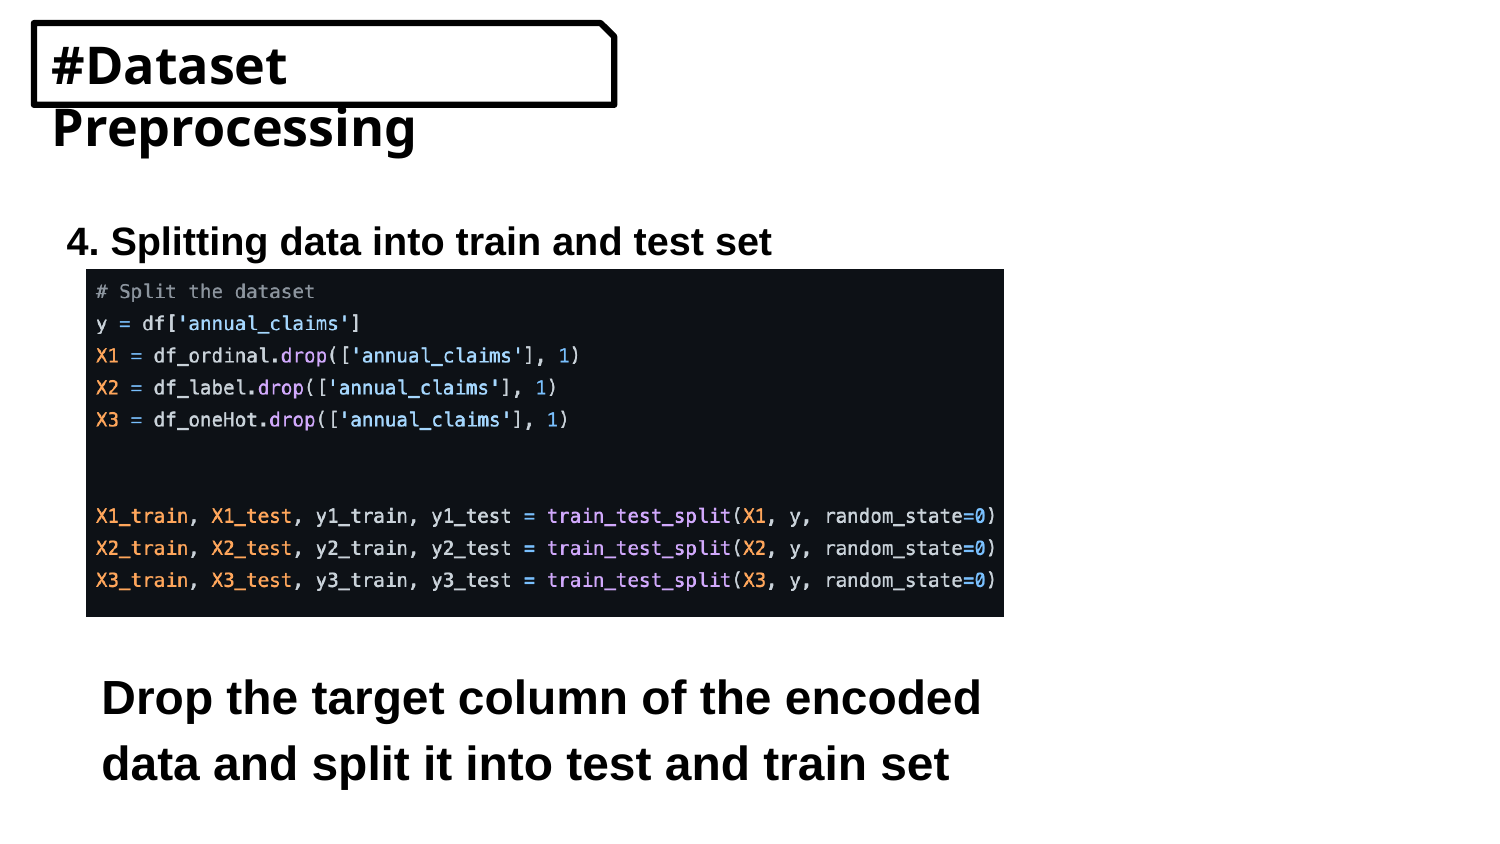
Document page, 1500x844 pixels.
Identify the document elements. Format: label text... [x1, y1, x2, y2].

text_box #Dataset Preprocessing [36, 17, 682, 152]
text_box [33, 23, 615, 105]
text_box 4. Splitting data into train and test set [0, 152, 1044, 373]
list Drop the target column of the encoded data and split it into test and train set [86, 642, 1081, 844]
picture [86, 269, 1005, 617]
